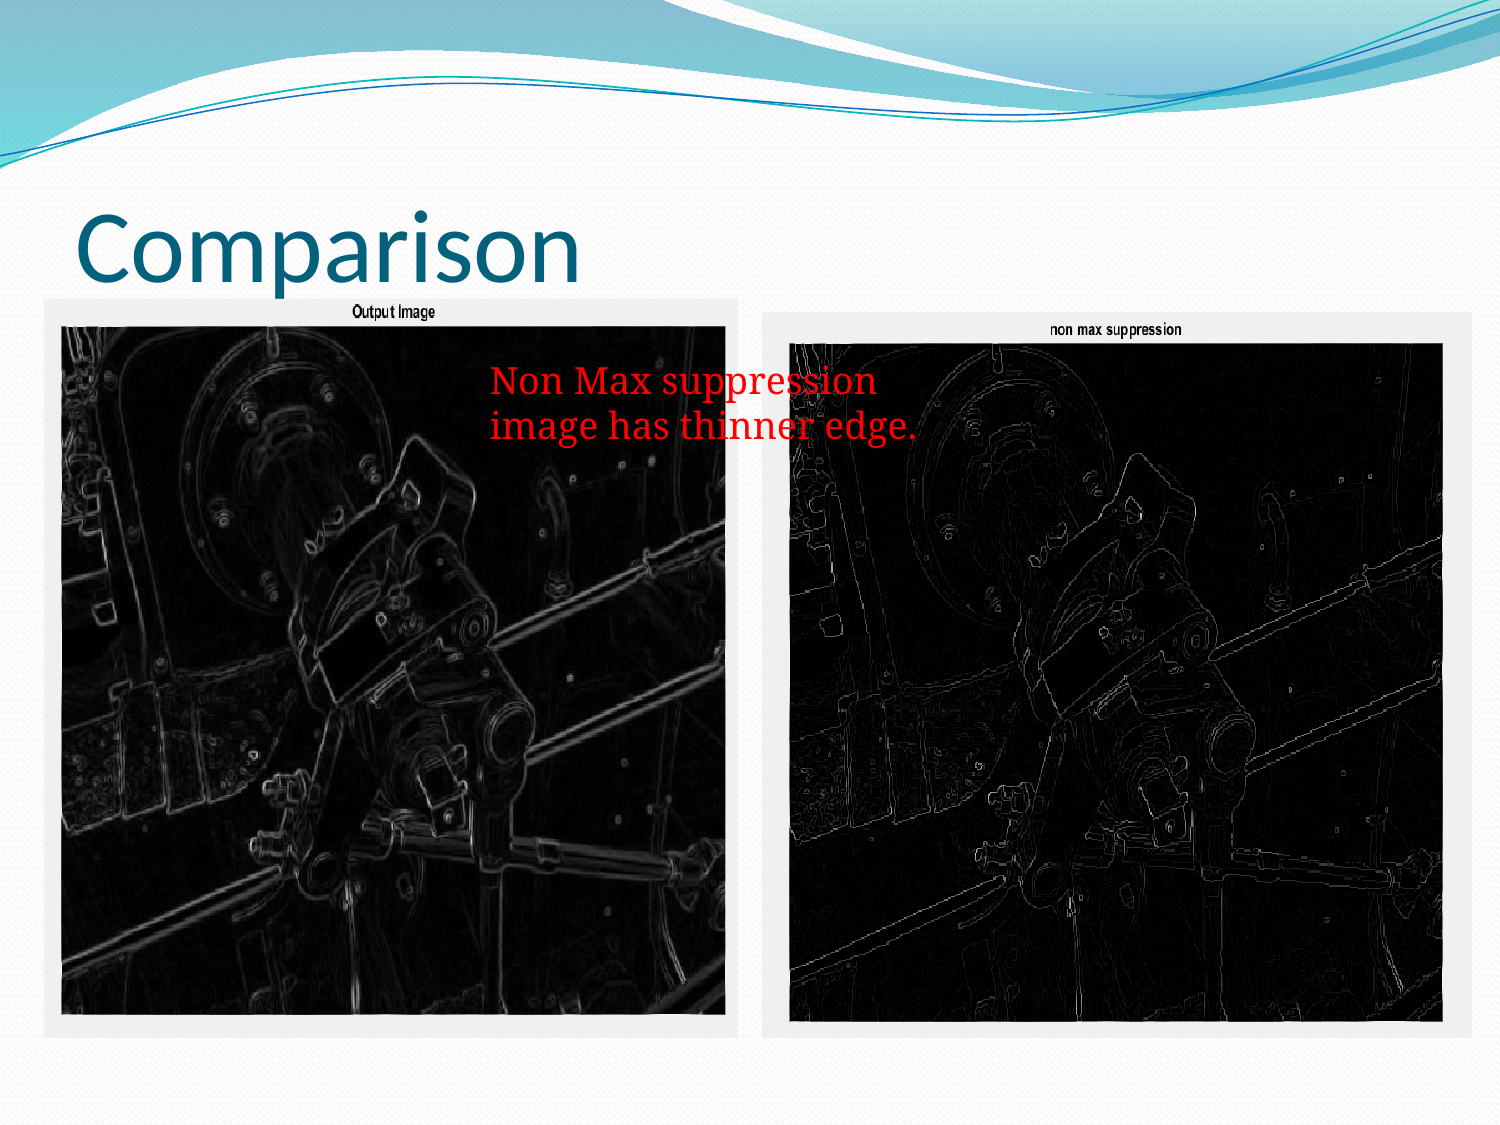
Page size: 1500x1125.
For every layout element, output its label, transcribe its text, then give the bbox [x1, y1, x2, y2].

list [44, 299, 738, 1038]
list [762, 312, 1472, 1038]
text_box Non Max suppression image has thinner edge. [745, 349, 755, 455]
title Comparison [75, 115, 1425, 303]
